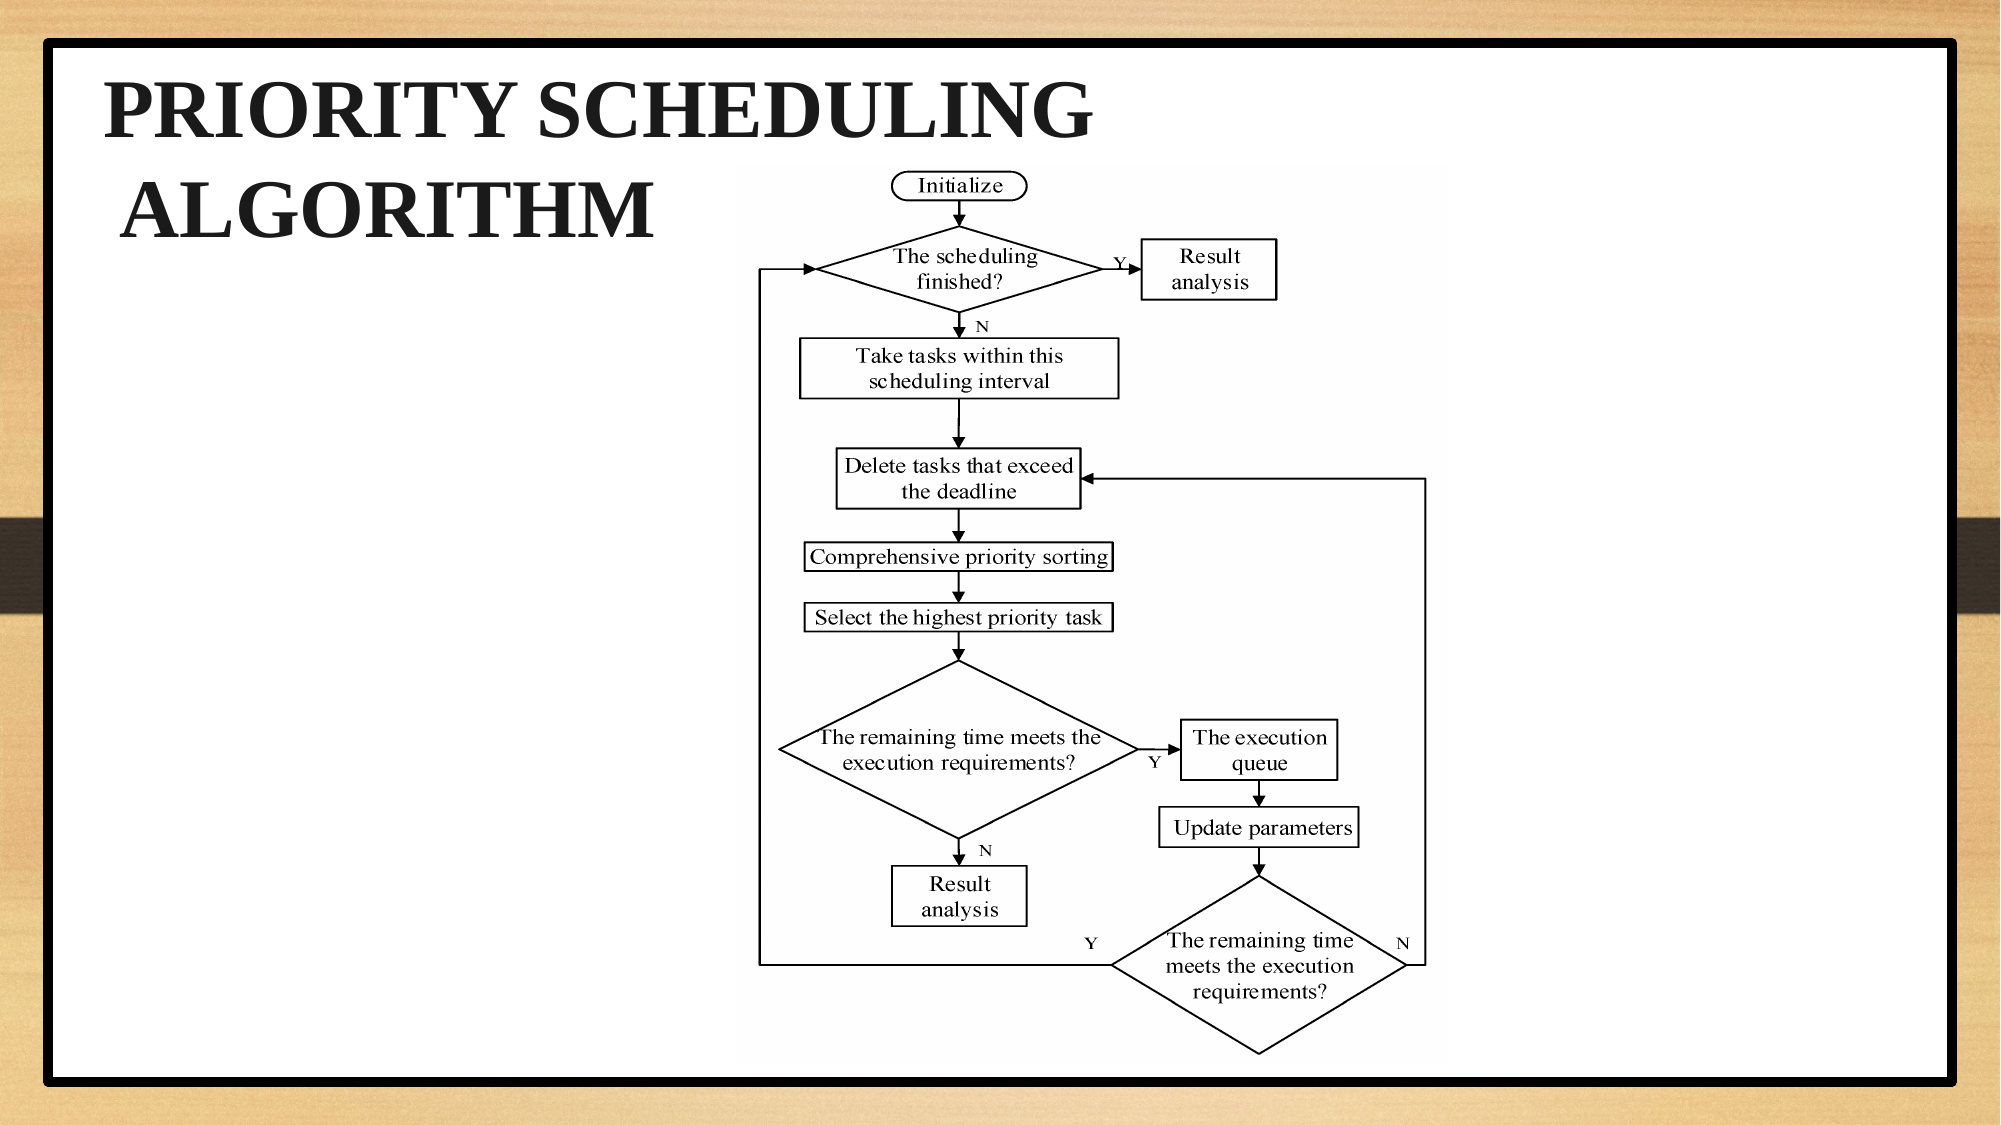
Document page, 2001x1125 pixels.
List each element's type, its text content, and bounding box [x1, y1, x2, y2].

title PRIORITY SCHEDULING ALGORITHM [88, 114, 1876, 194]
picture [0, 0, 2001, 1125]
text_box [47, 42, 1953, 1083]
